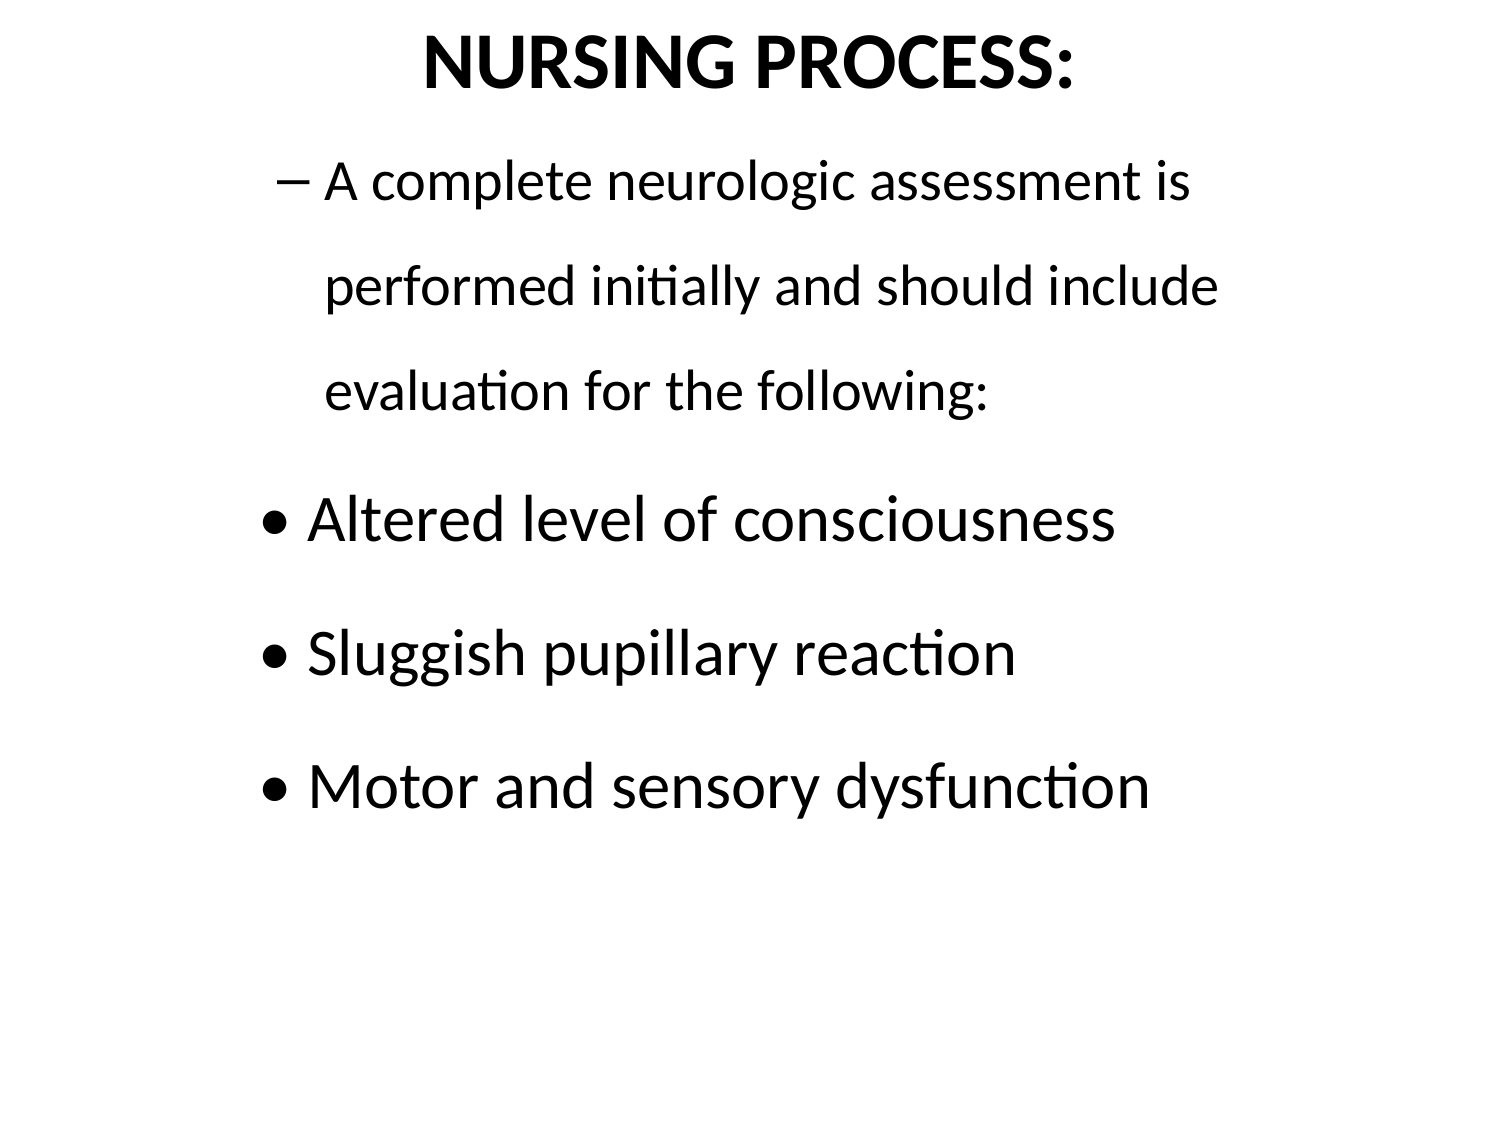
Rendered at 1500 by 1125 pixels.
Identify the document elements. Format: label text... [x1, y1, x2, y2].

list A complete neurologic assessment is performed initially and should include evaluation for the following: • Altered level of consciousness • Sluggish pupillary reaction • Motor and sensory dysfunction [187, 99, 1313, 1125]
title NURSING PROCESS: [243, 0, 1257, 99]
